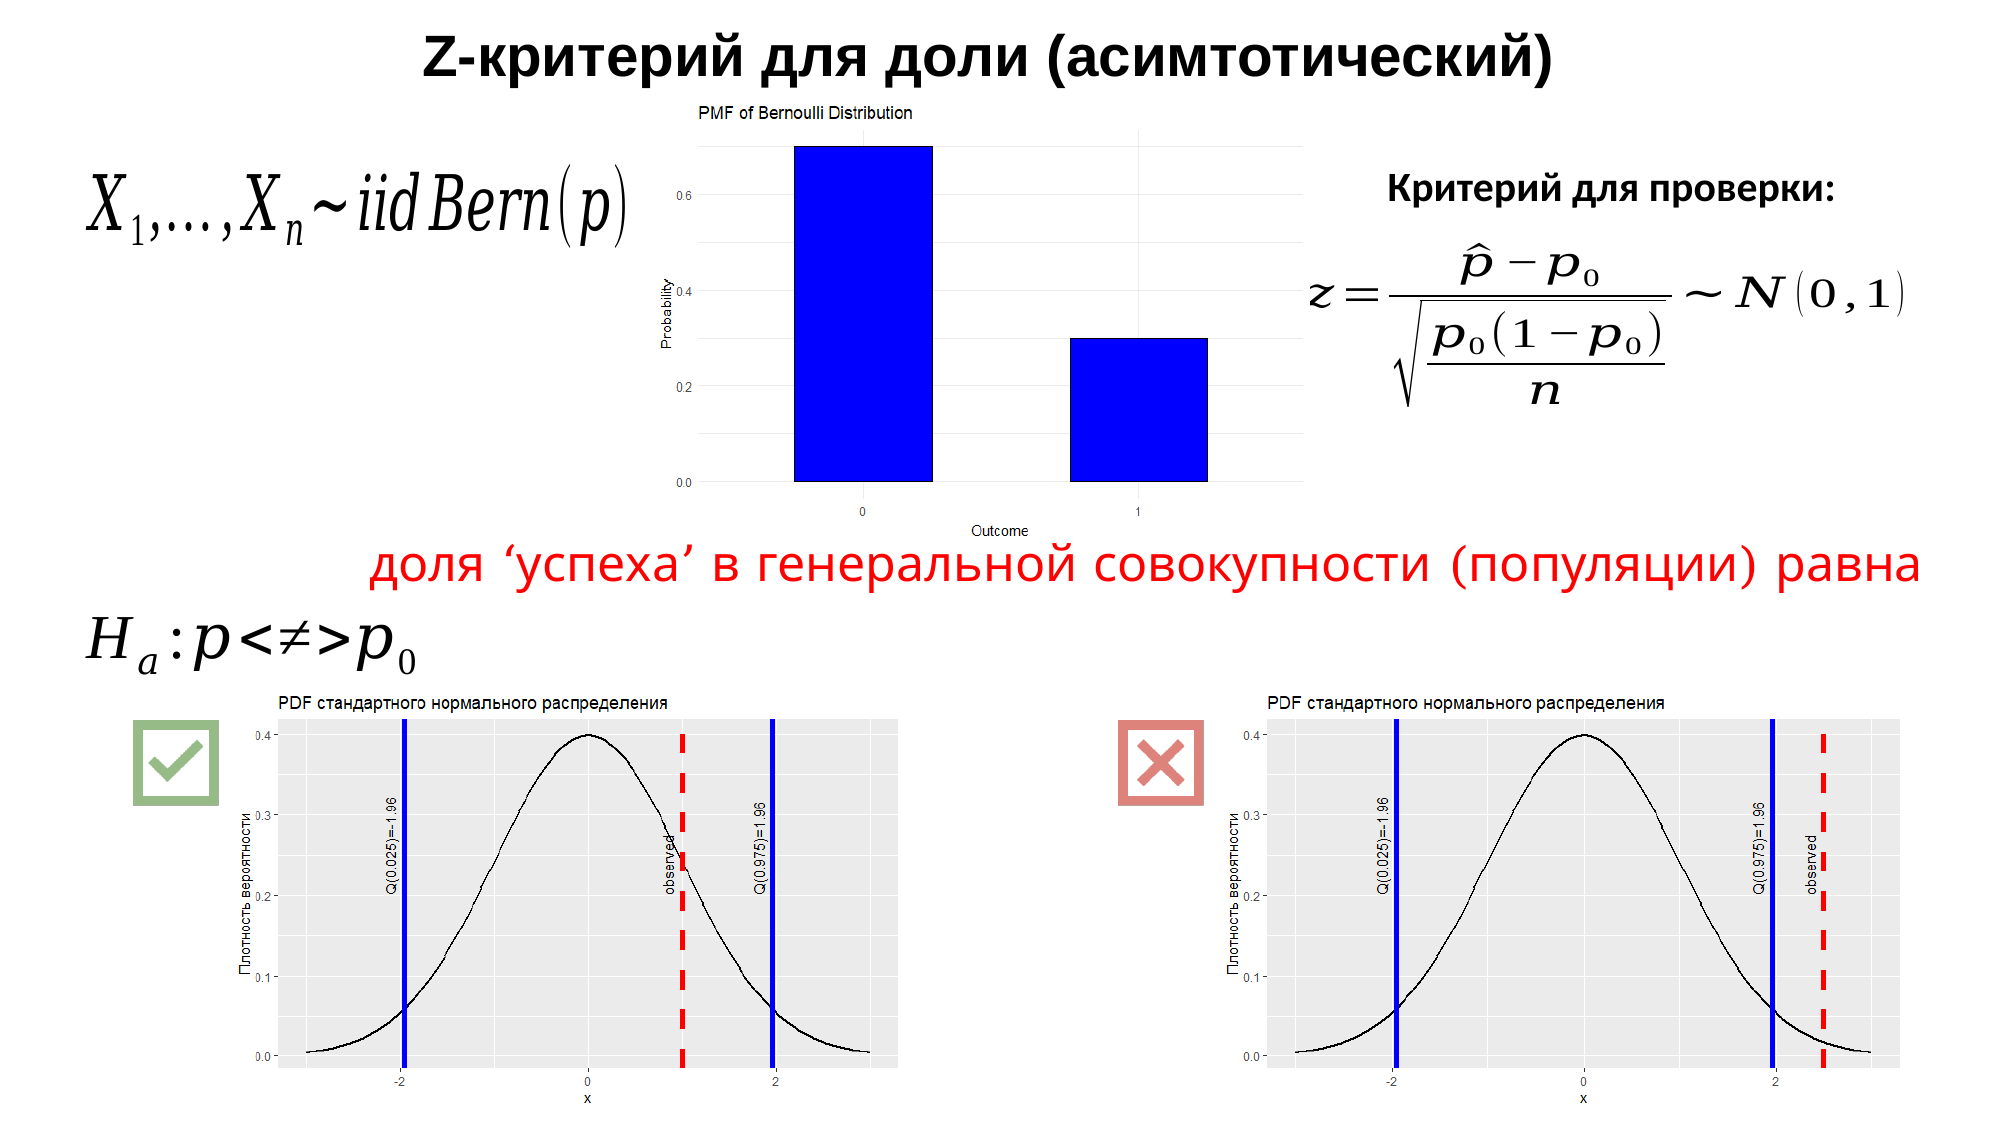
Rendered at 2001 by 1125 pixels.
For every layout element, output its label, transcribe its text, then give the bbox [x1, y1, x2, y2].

picture [1084, 687, 1907, 1112]
picture [100, 687, 905, 1112]
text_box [1310, 154, 1907, 414]
picture [652, 97, 1310, 546]
title Z-критерий для доли (асимтотический) [230, 18, 1731, 121]
